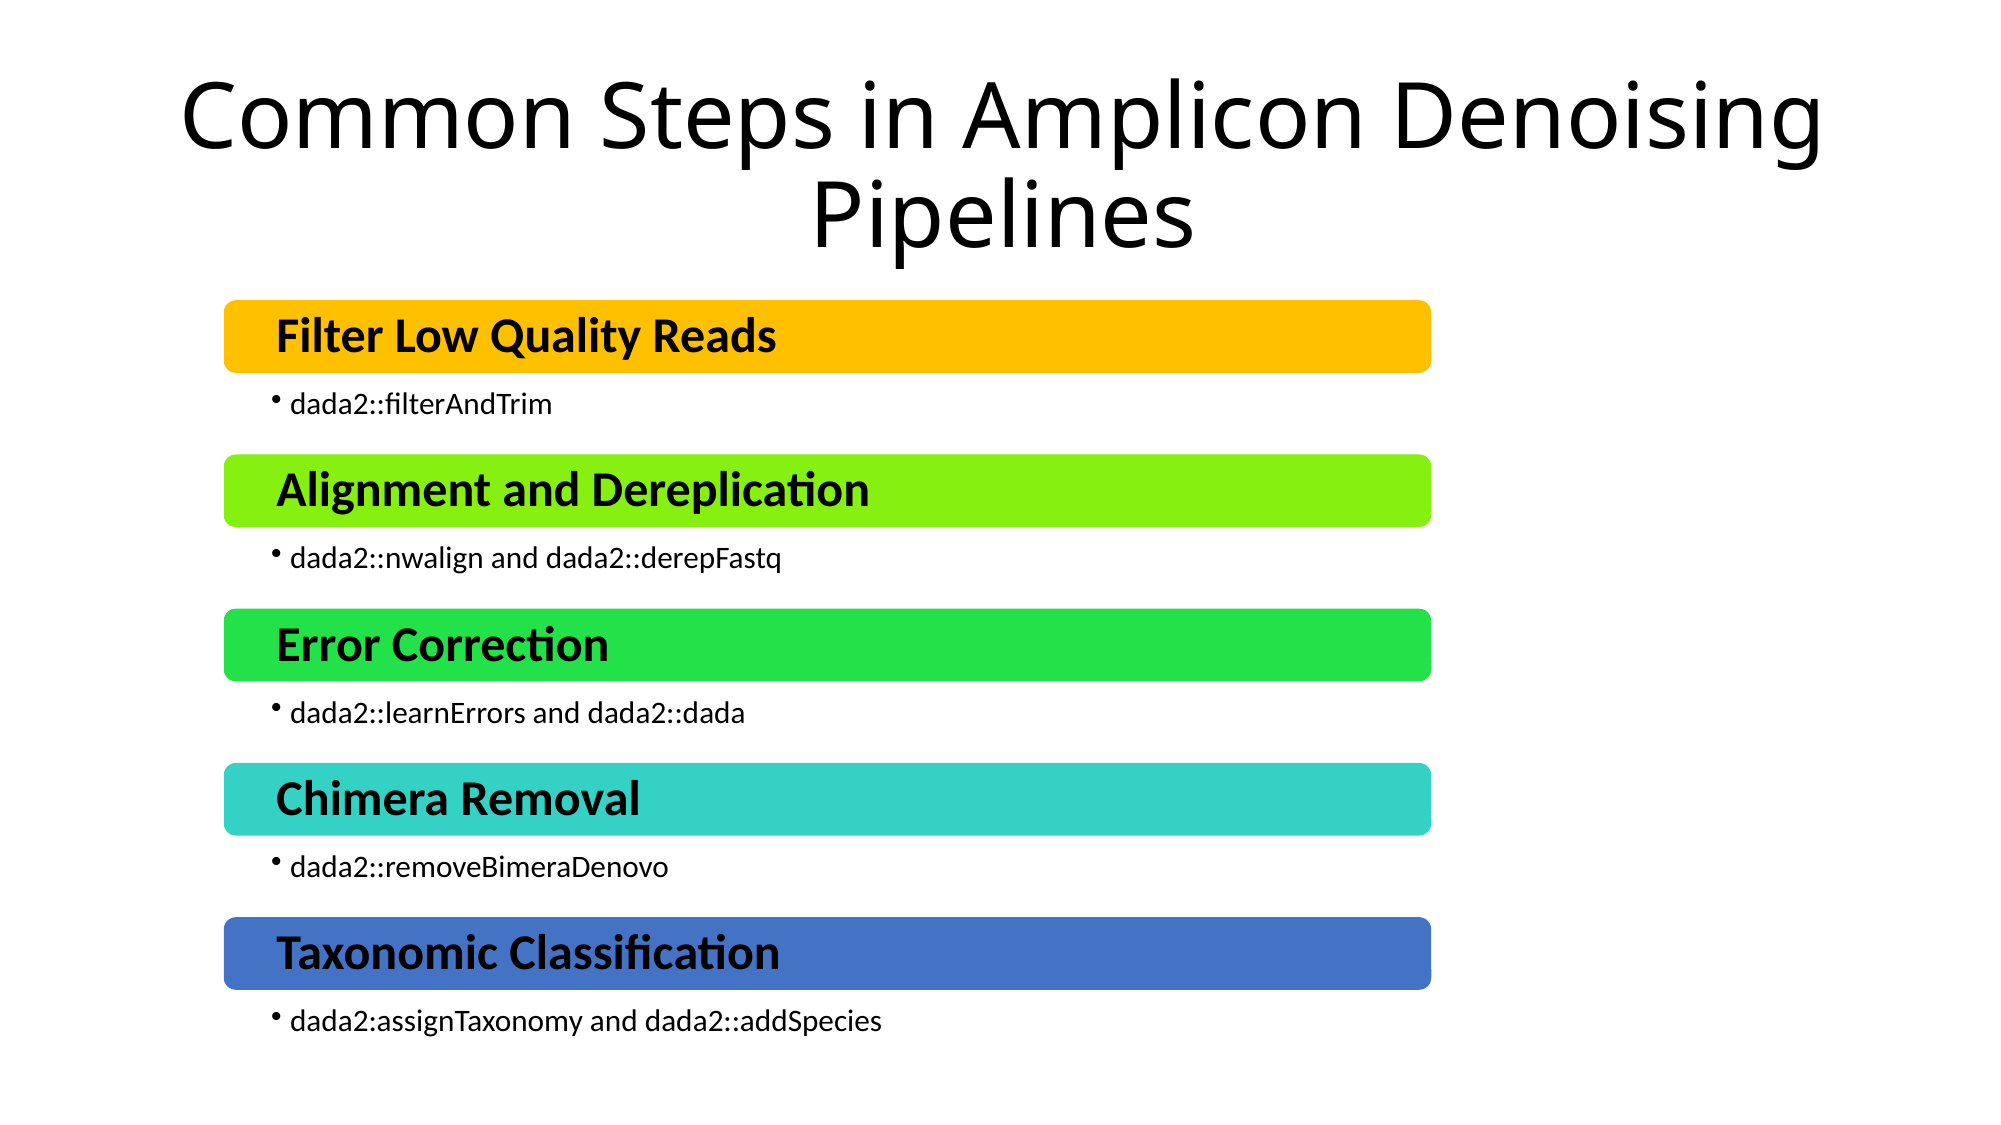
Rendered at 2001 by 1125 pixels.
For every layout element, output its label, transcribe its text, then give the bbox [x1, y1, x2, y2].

title Common Steps in Amplicon Denoising Pipelines [48, 59, 1959, 278]
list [137, 299, 1863, 1059]
